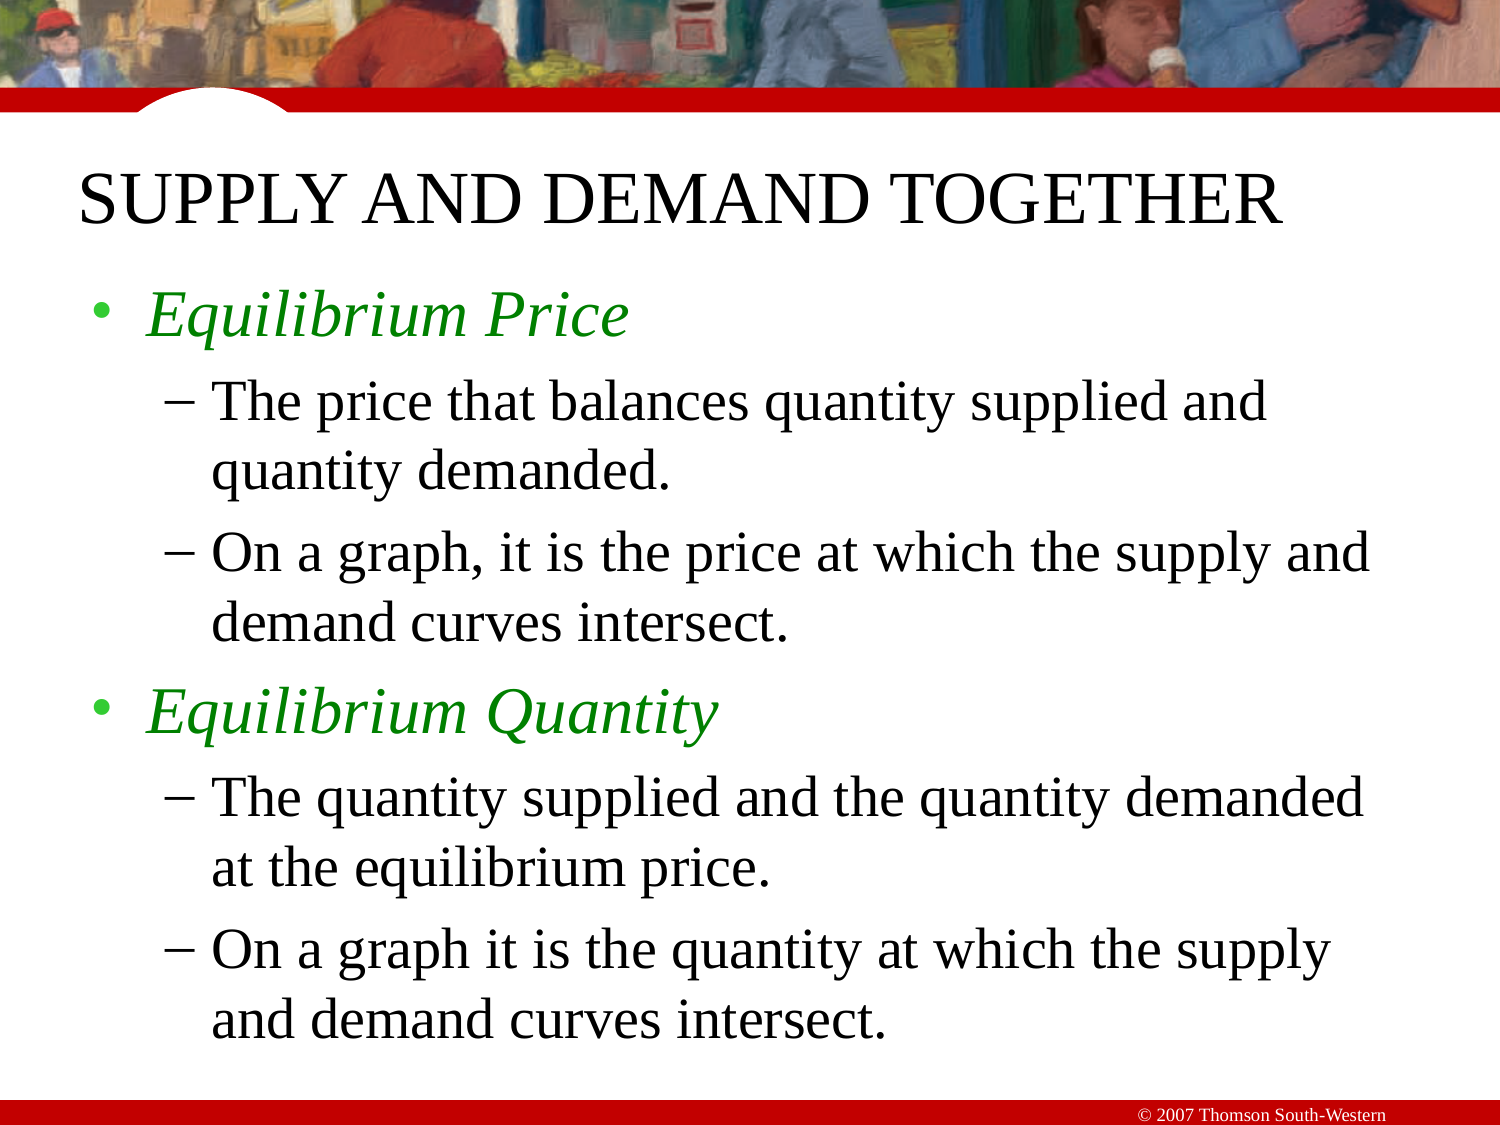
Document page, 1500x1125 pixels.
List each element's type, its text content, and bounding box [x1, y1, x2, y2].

title SUPPLY AND DEMAND TOGETHER [62, 99, 1413, 288]
picture [0, 0, 1500, 87]
text_box [112, 1024, 425, 1100]
list Equilibrium Price The price that balances quantity supplied and quantity demanded. On a graph, it is the price at which the supply and demand curves intersect. Equilibrium Quantity The quantity supplied and the quantity demanded at the equilibrium price. On a graph it is the quantity at which the supply and demand curves intersect. [75, 262, 1425, 1005]
text_box [512, 1024, 988, 1100]
